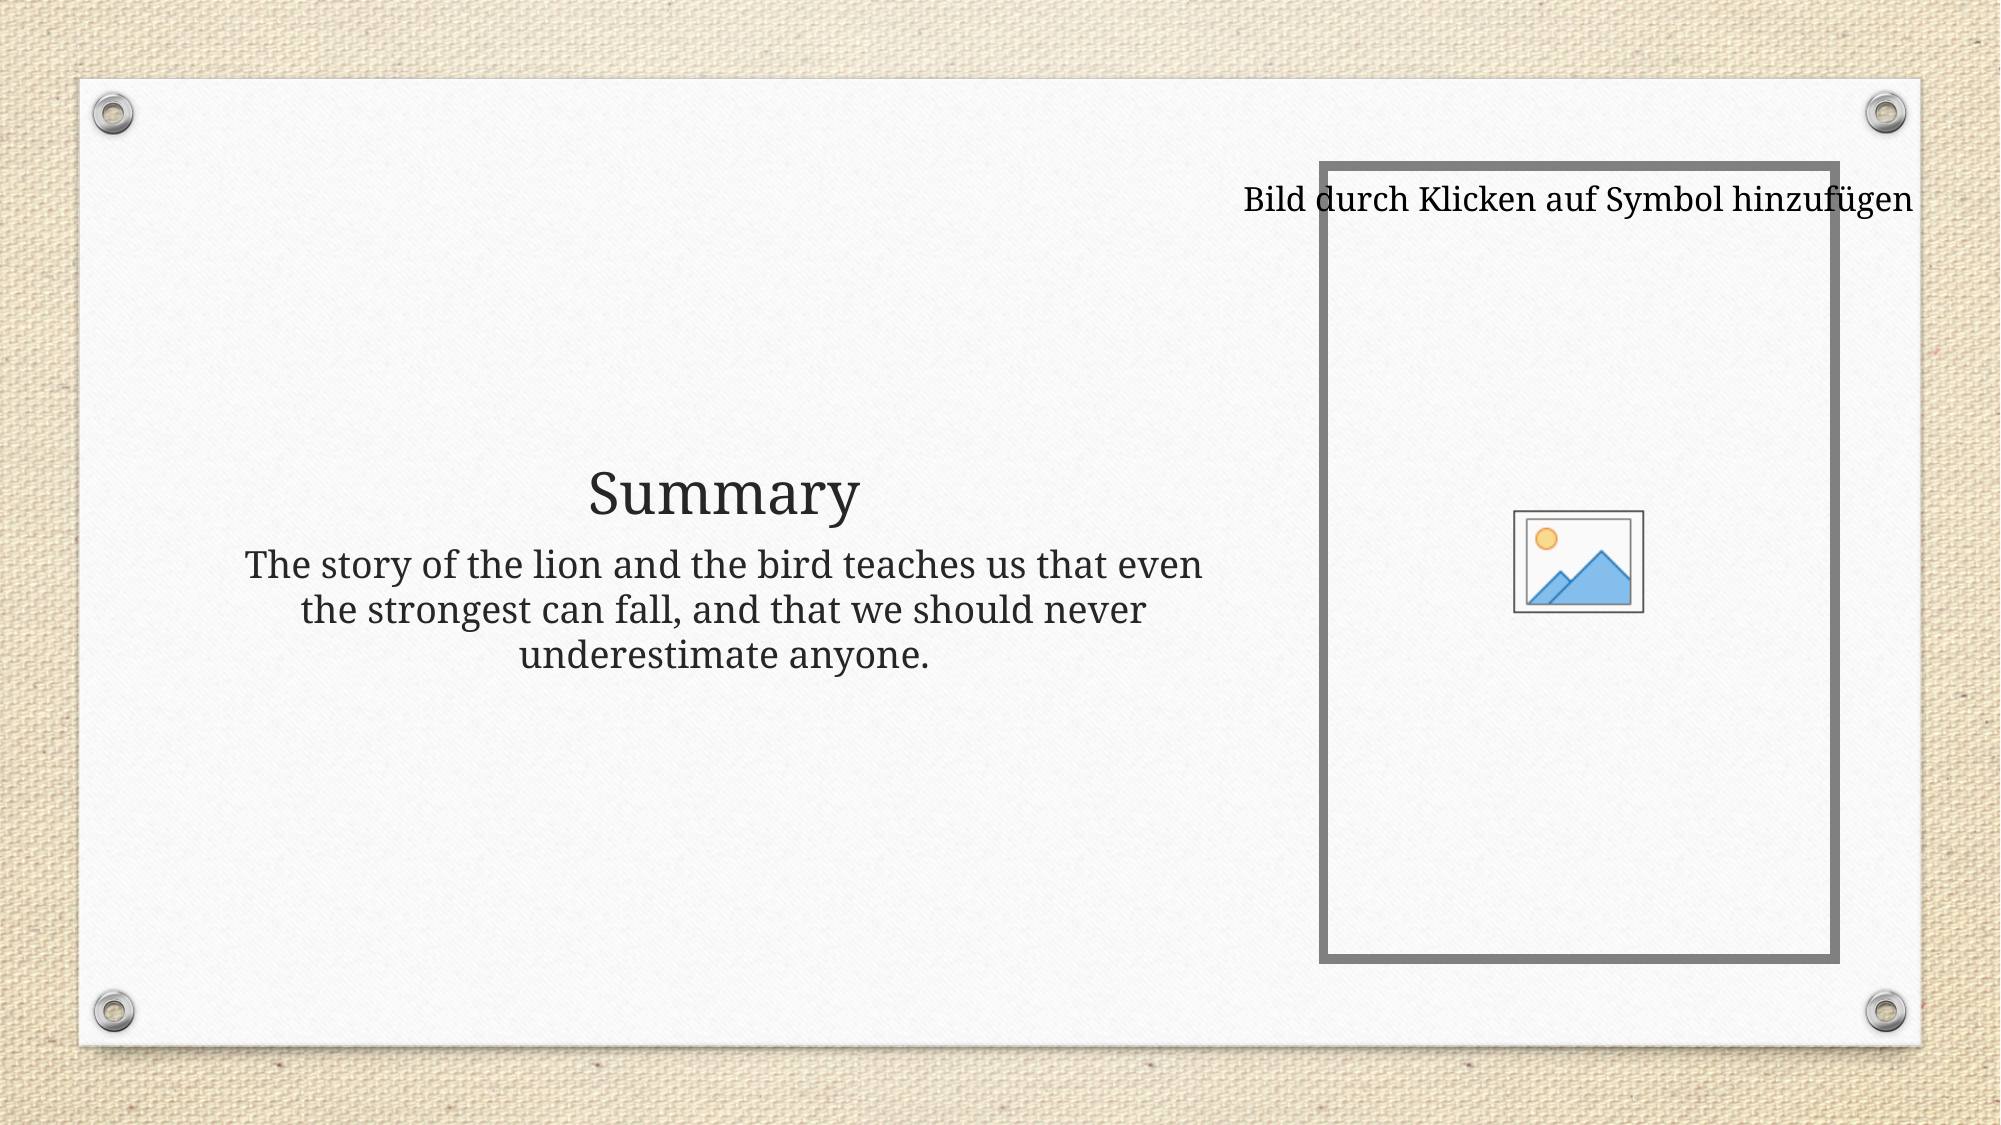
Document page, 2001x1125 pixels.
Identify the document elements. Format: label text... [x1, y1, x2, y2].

title Summary [212, 309, 1237, 534]
picture [0, 0, 2001, 1125]
list The story of the lion and the bird teaches us that even the strongest can fall, and that we should never underestimate anyone. [212, 534, 1237, 834]
